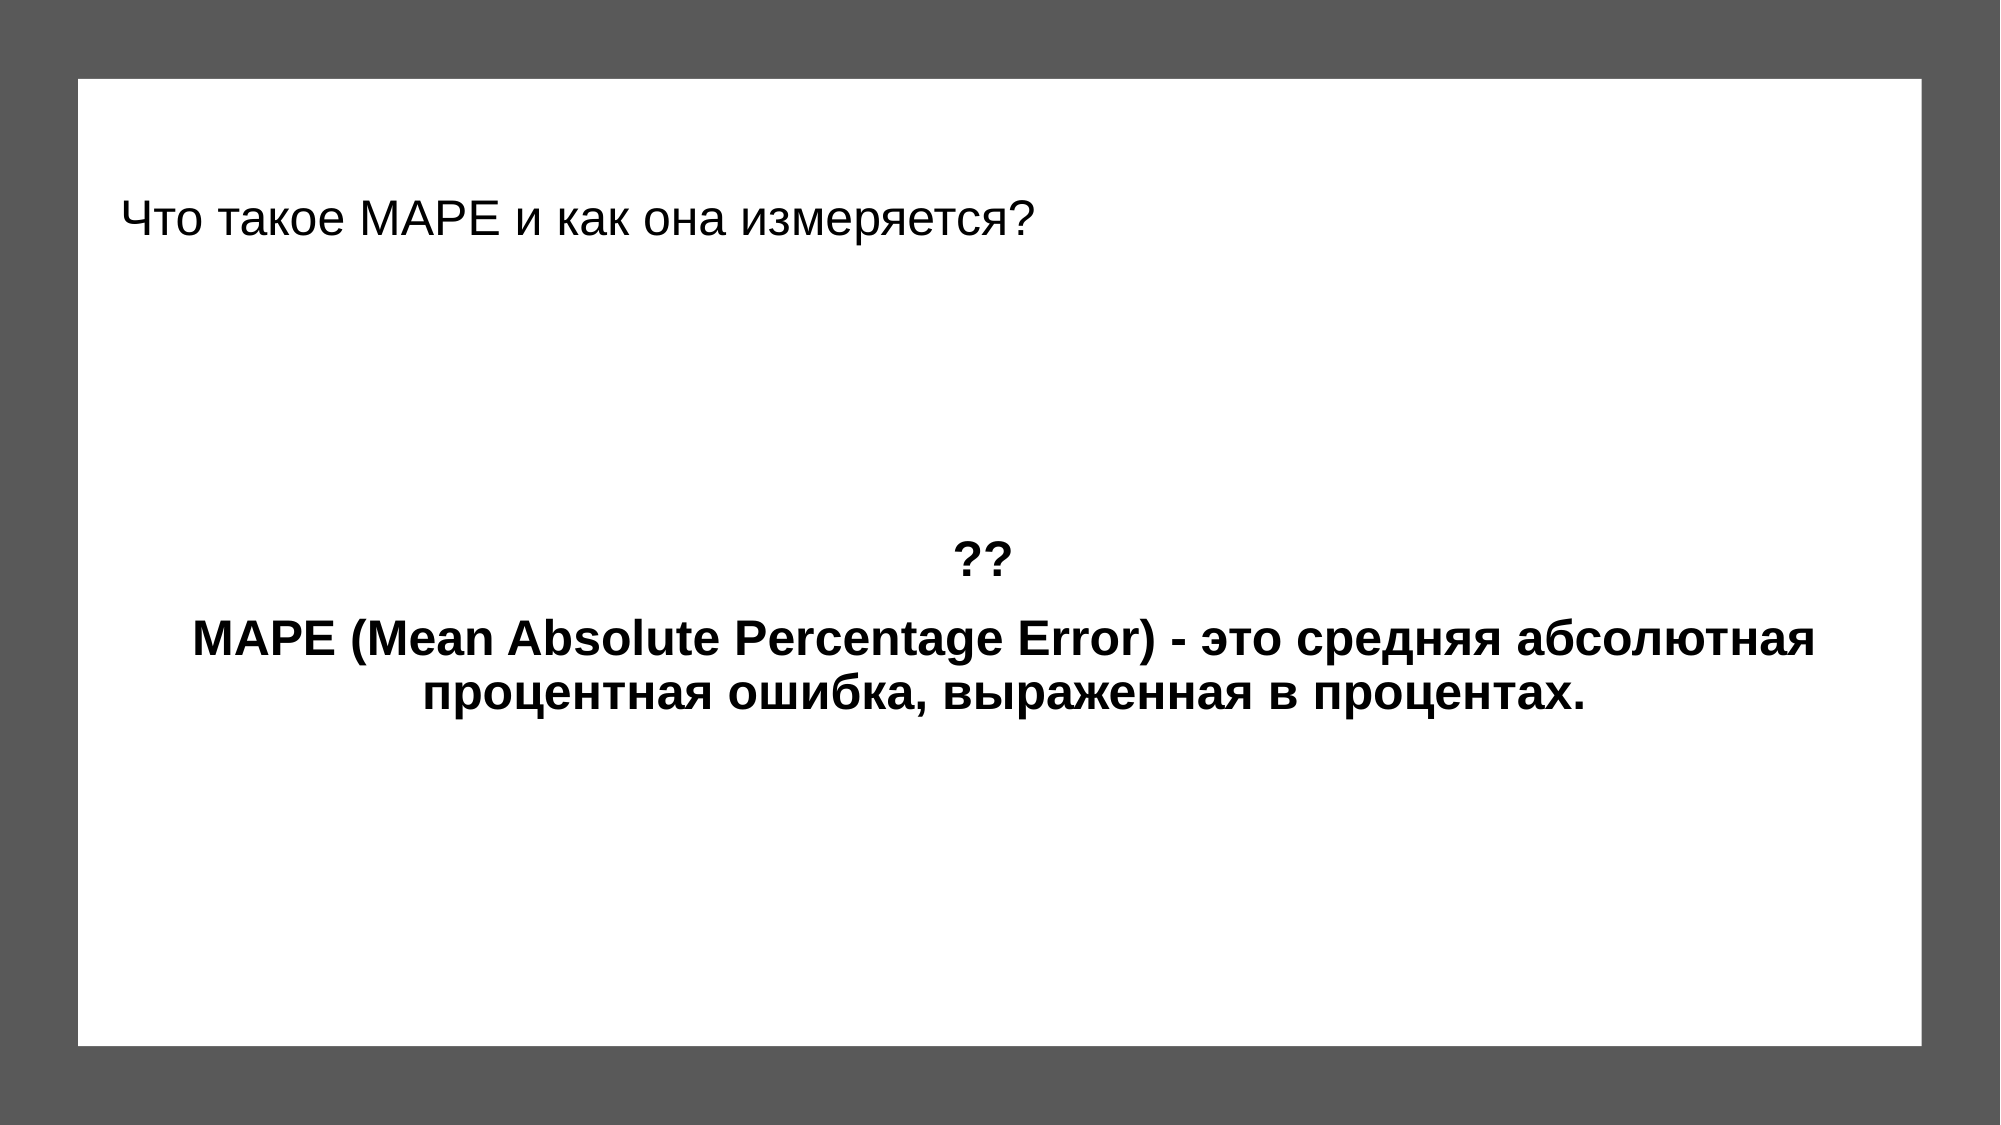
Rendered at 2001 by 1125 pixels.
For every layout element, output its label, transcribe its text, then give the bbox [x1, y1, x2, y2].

text_box [77, 77, 1923, 1048]
text_box Что такое MAPE и как она измеряется? [105, 105, 1895, 605]
text_box [0, 0, 2000, 1125]
text_box MAPE (Mean Absolute Percentage Error) - это средняя абсолютная процентная ошибка, выраженная в процентах. [144, 604, 1865, 824]
text_box ?? [667, 525, 1299, 638]
